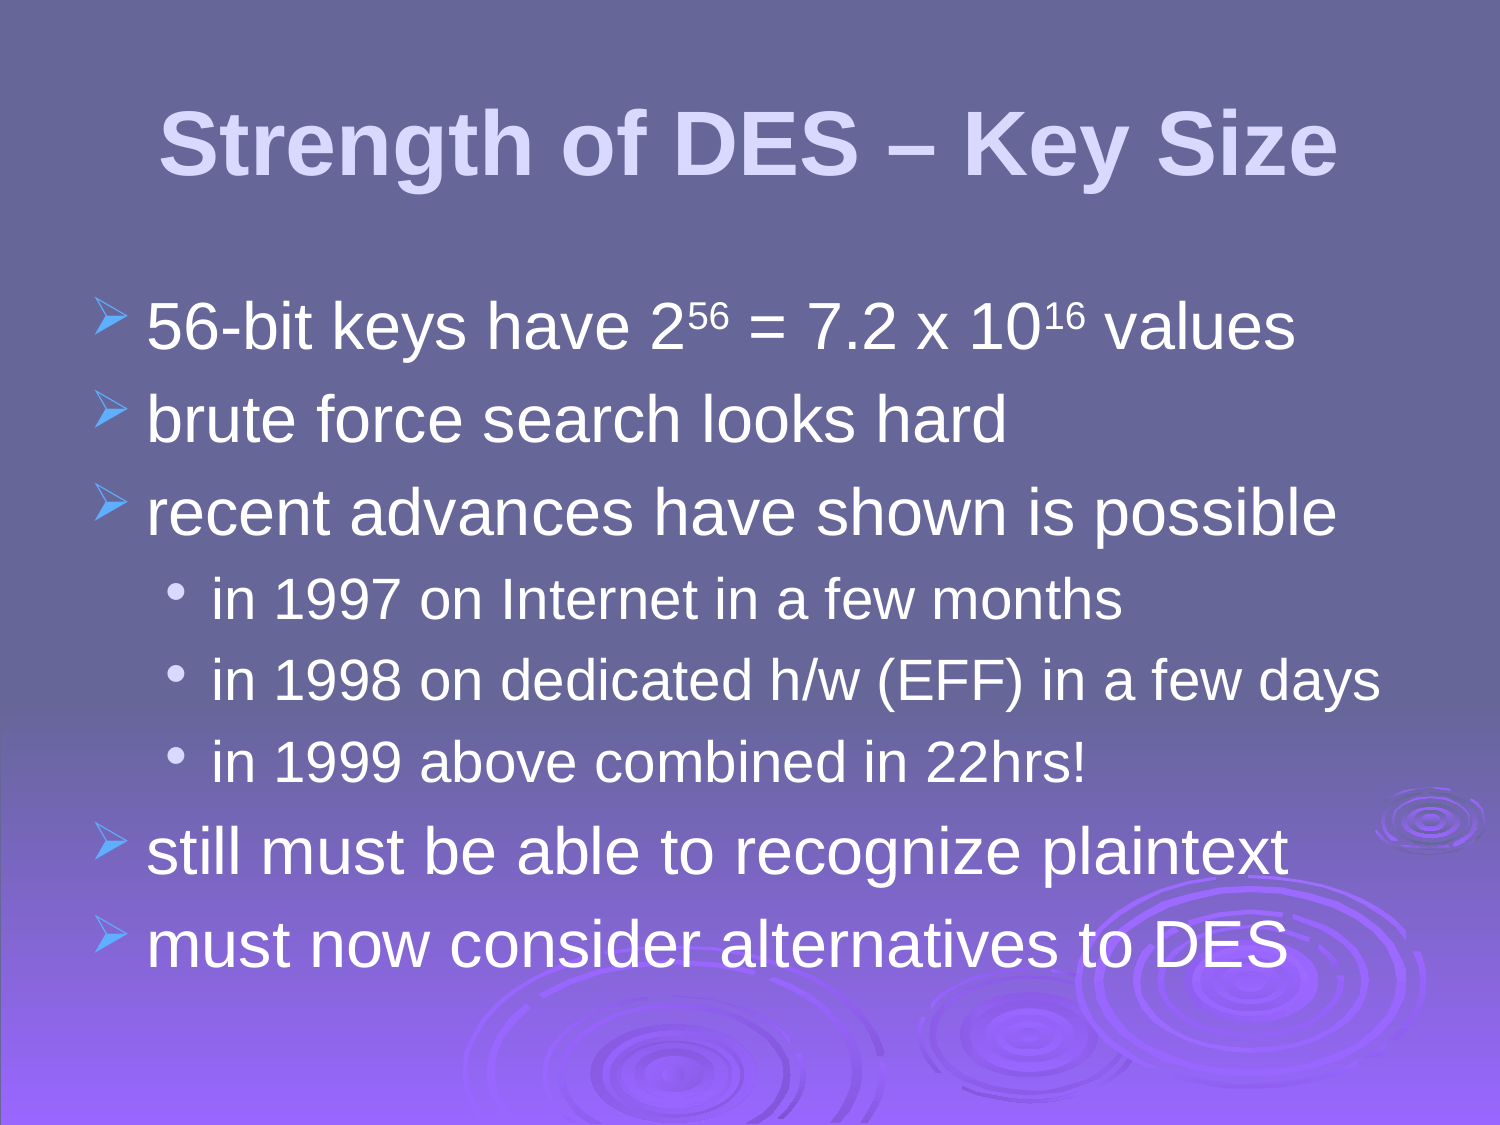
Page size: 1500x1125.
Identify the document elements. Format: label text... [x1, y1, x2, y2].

list 56-bit keys have 256 = 7.2 x 1016 values brute force search looks hard recent advances have shown is possible in 1997 on Internet in a few months in 1998 on dedicated h/w (EFF) in a few days in 1999 above combined in 22hrs! still must be able to recognize plaintext must now consider alternatives to DES [75, 275, 1425, 1006]
title Strength of DES – Key Size [75, 45, 1425, 233]
